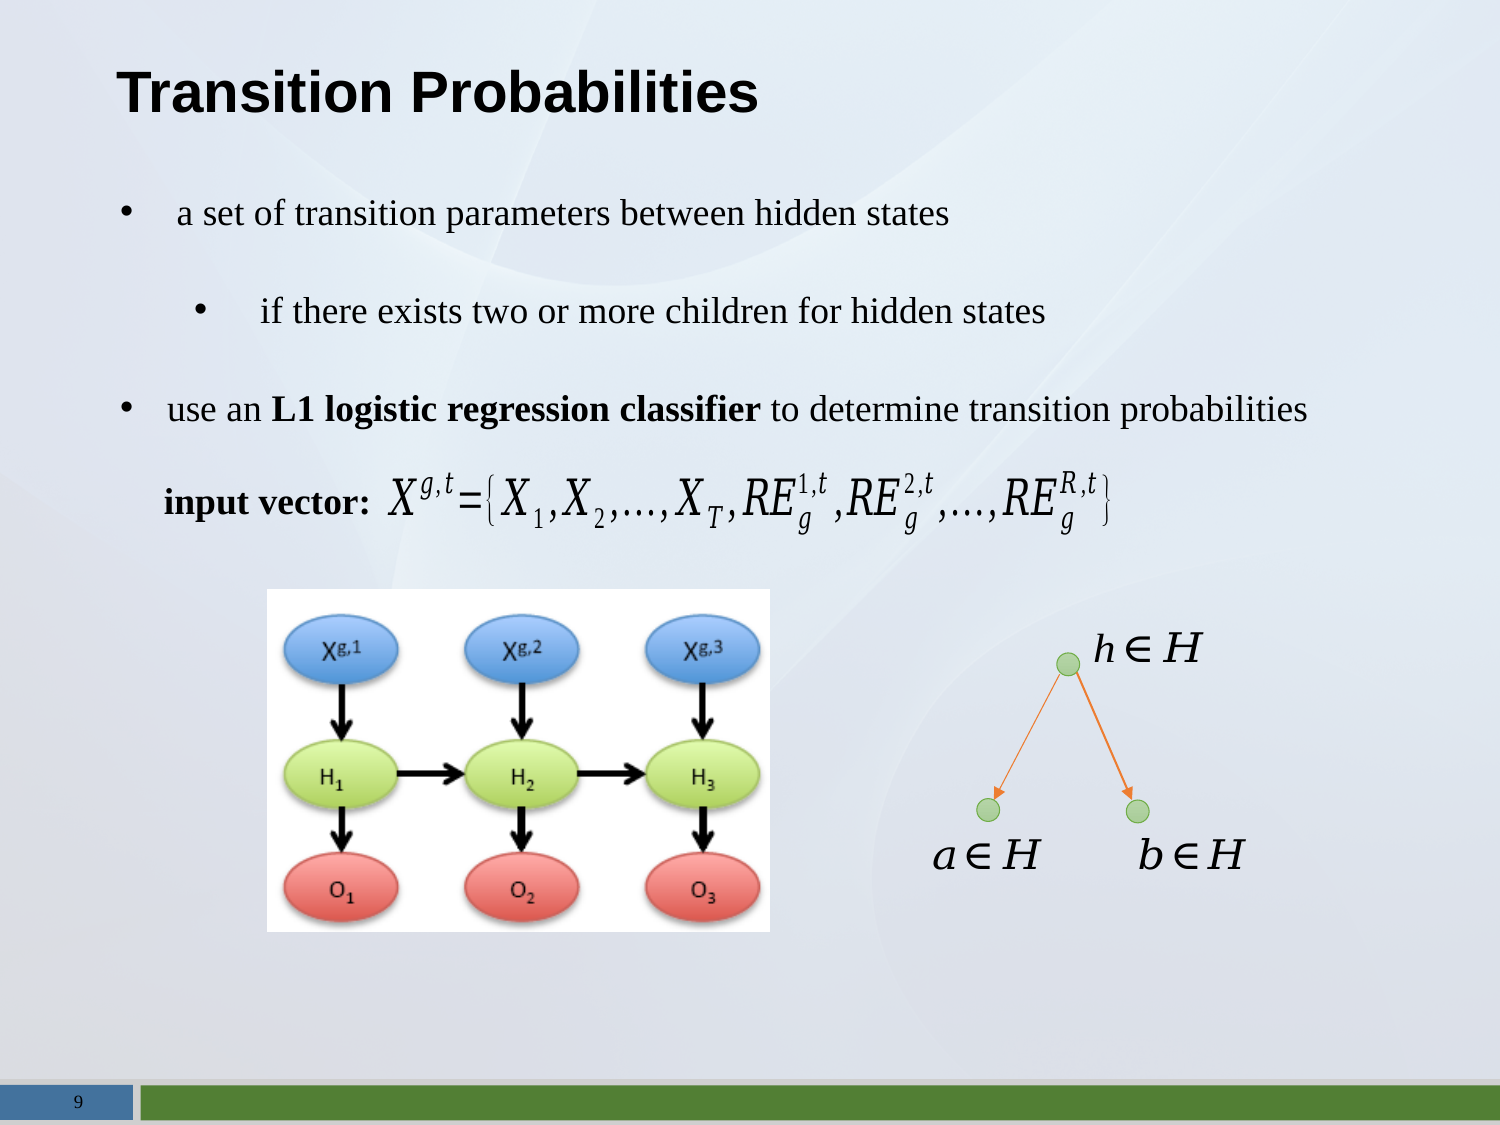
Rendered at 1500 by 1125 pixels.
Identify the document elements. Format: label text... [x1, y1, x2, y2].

picture [267, 589, 770, 932]
text_box input vector: [149, 469, 387, 530]
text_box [932, 626, 1250, 880]
title Transition Probabilities [101, 0, 1452, 188]
text_box use an L1 logistic regression classifier to determine transition probabilities [105, 376, 1324, 437]
